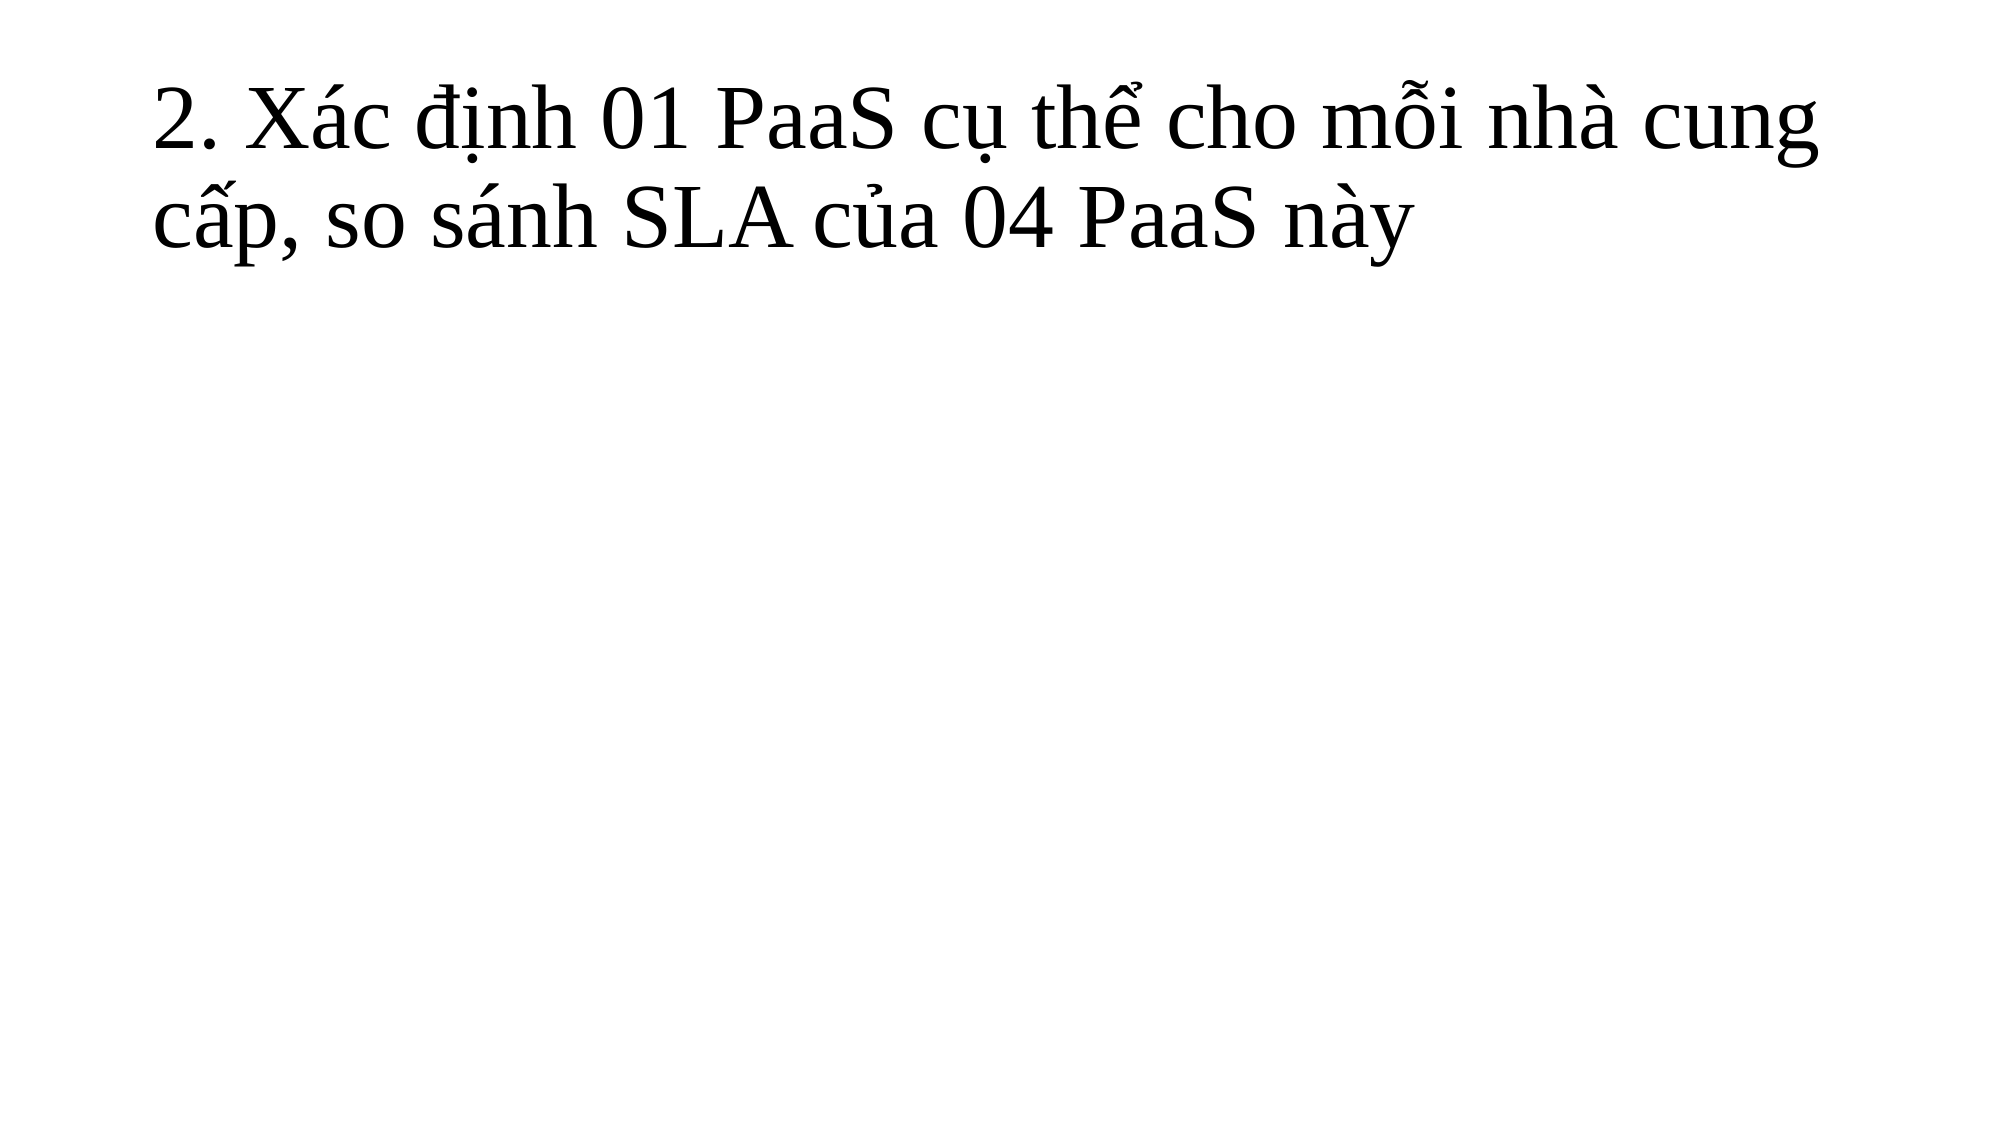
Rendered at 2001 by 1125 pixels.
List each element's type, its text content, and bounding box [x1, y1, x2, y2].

title 2. Xác định 01 PaaS cụ thể cho mỗi nhà cung cấp, so sánh SLA của 04 PaaS này [137, 59, 1863, 278]
